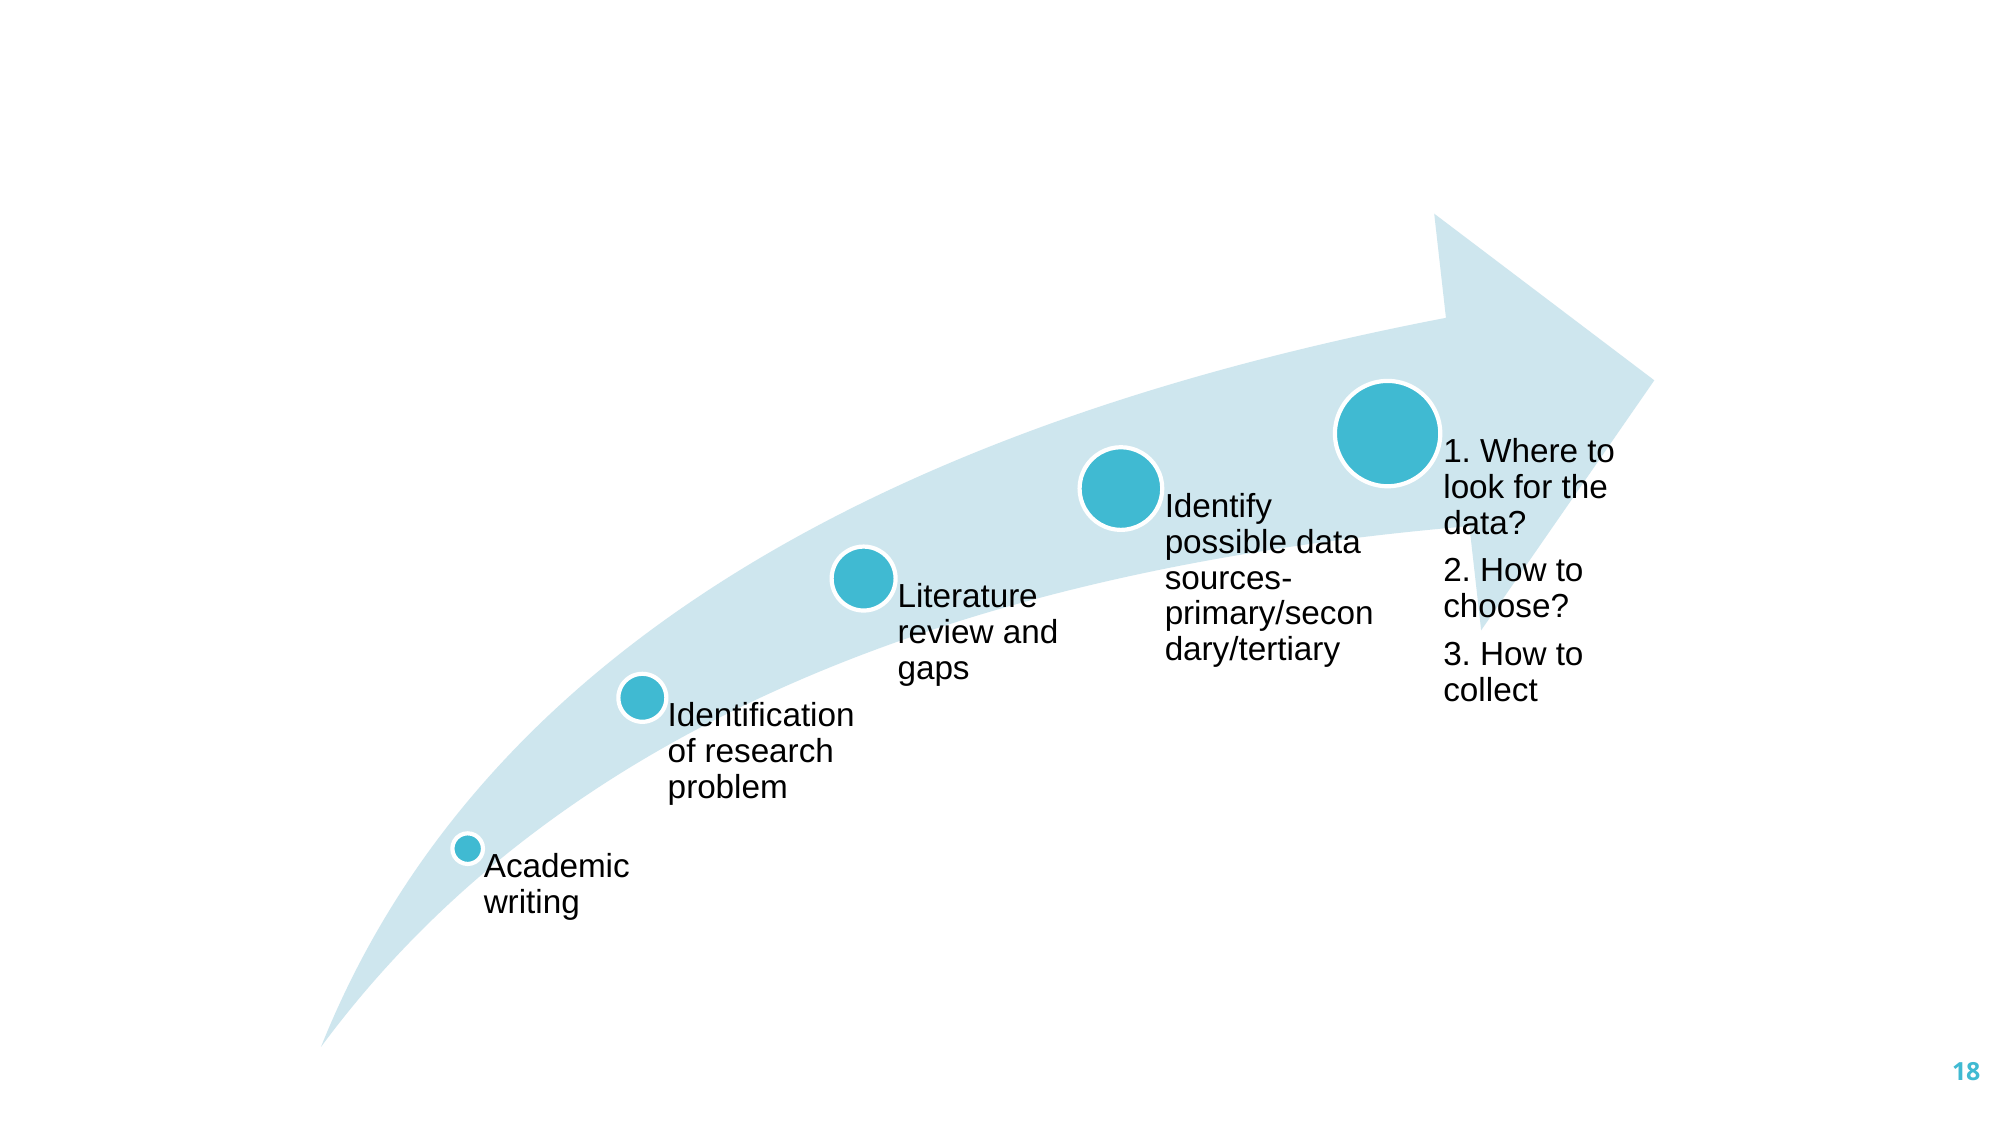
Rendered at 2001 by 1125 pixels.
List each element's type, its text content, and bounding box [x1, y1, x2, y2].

slide_number 18 [1744, 1042, 1996, 1103]
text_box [320, 185, 1655, 1075]
